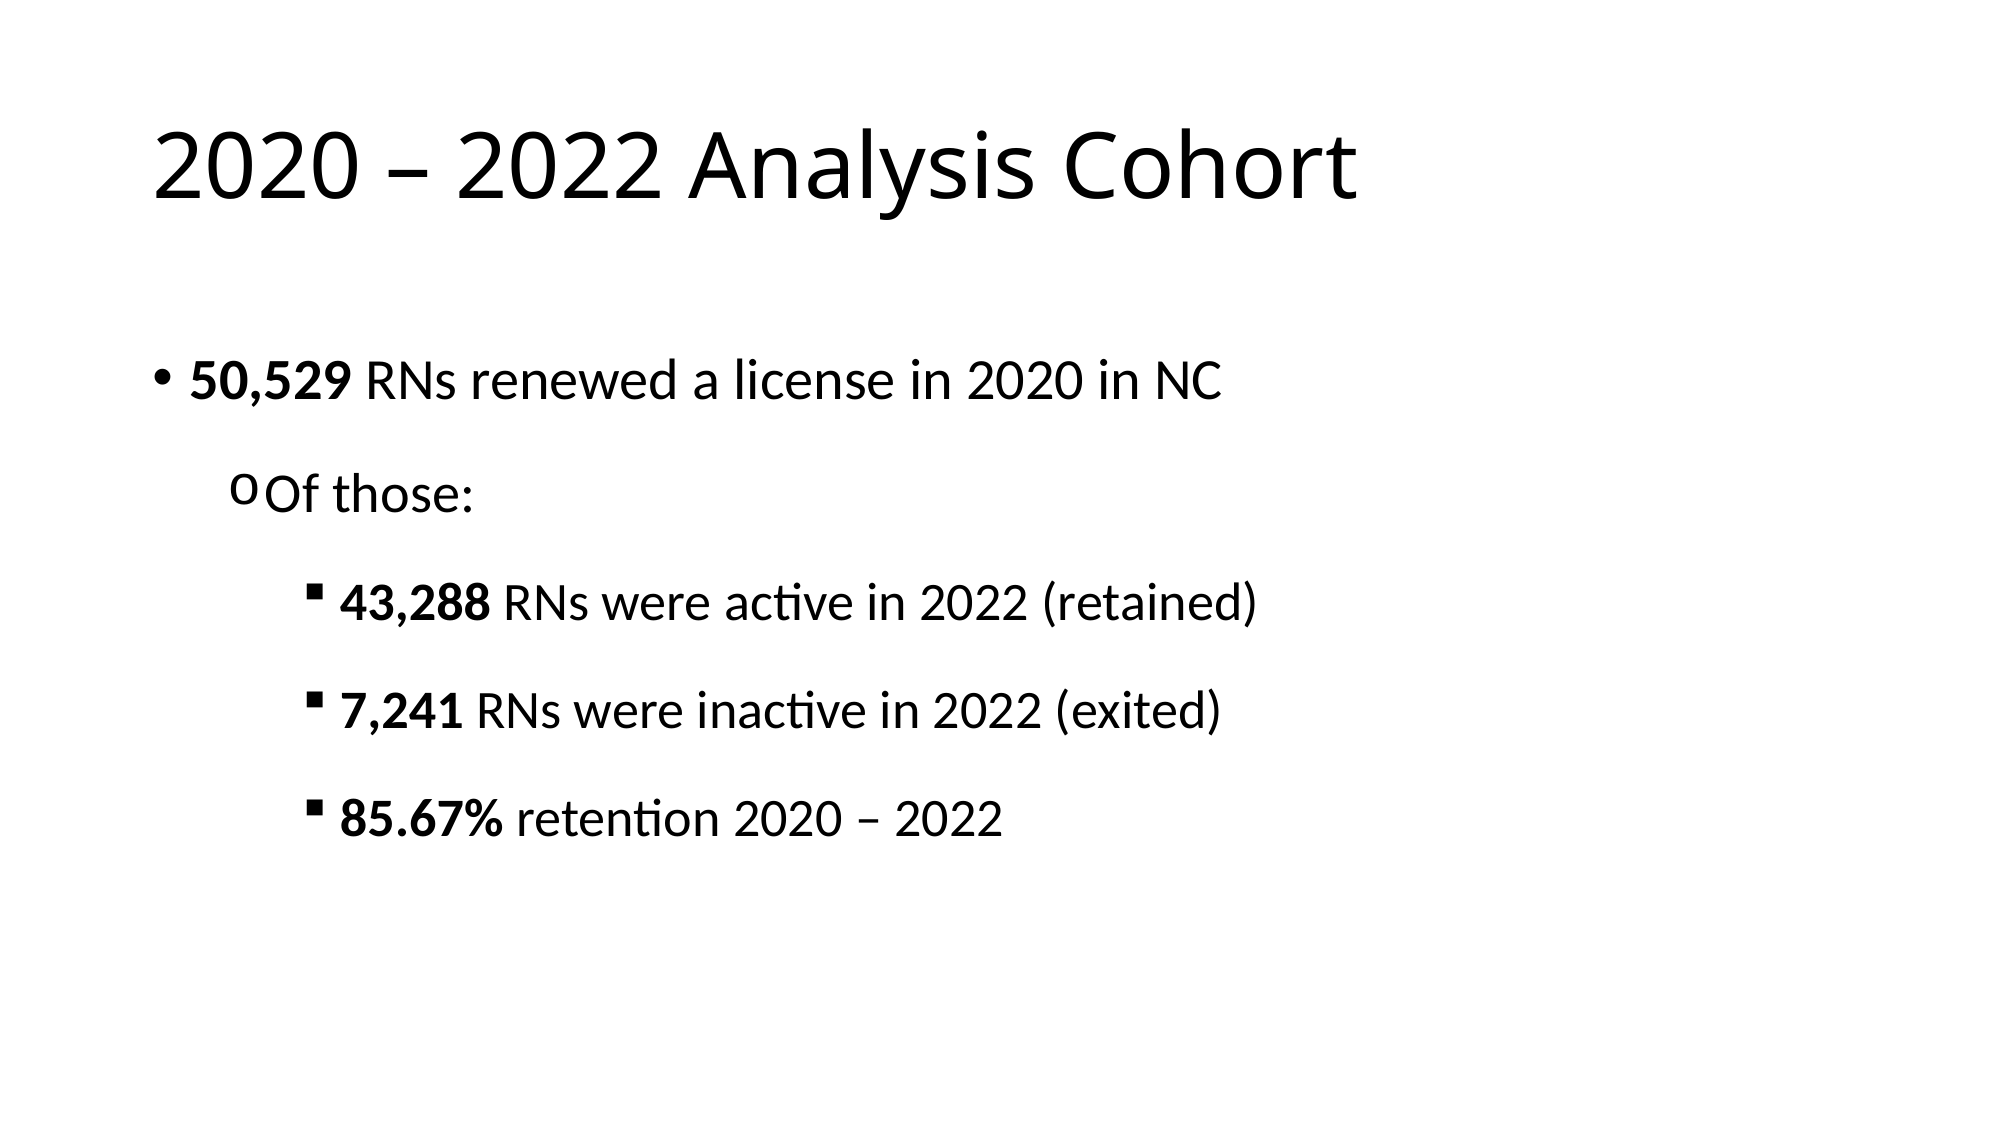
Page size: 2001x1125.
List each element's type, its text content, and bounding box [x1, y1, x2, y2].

title 2020 – 2022 Analysis Cohort [137, 59, 1863, 278]
list 50,529 RNs renewed a license in 2020 in NC Of those: 43,288 RNs were active in 2022 (retained) 7,241 RNs were inactive in 2022 (exited) 85.67% retention 2020 – 2022 [137, 299, 1863, 1014]
